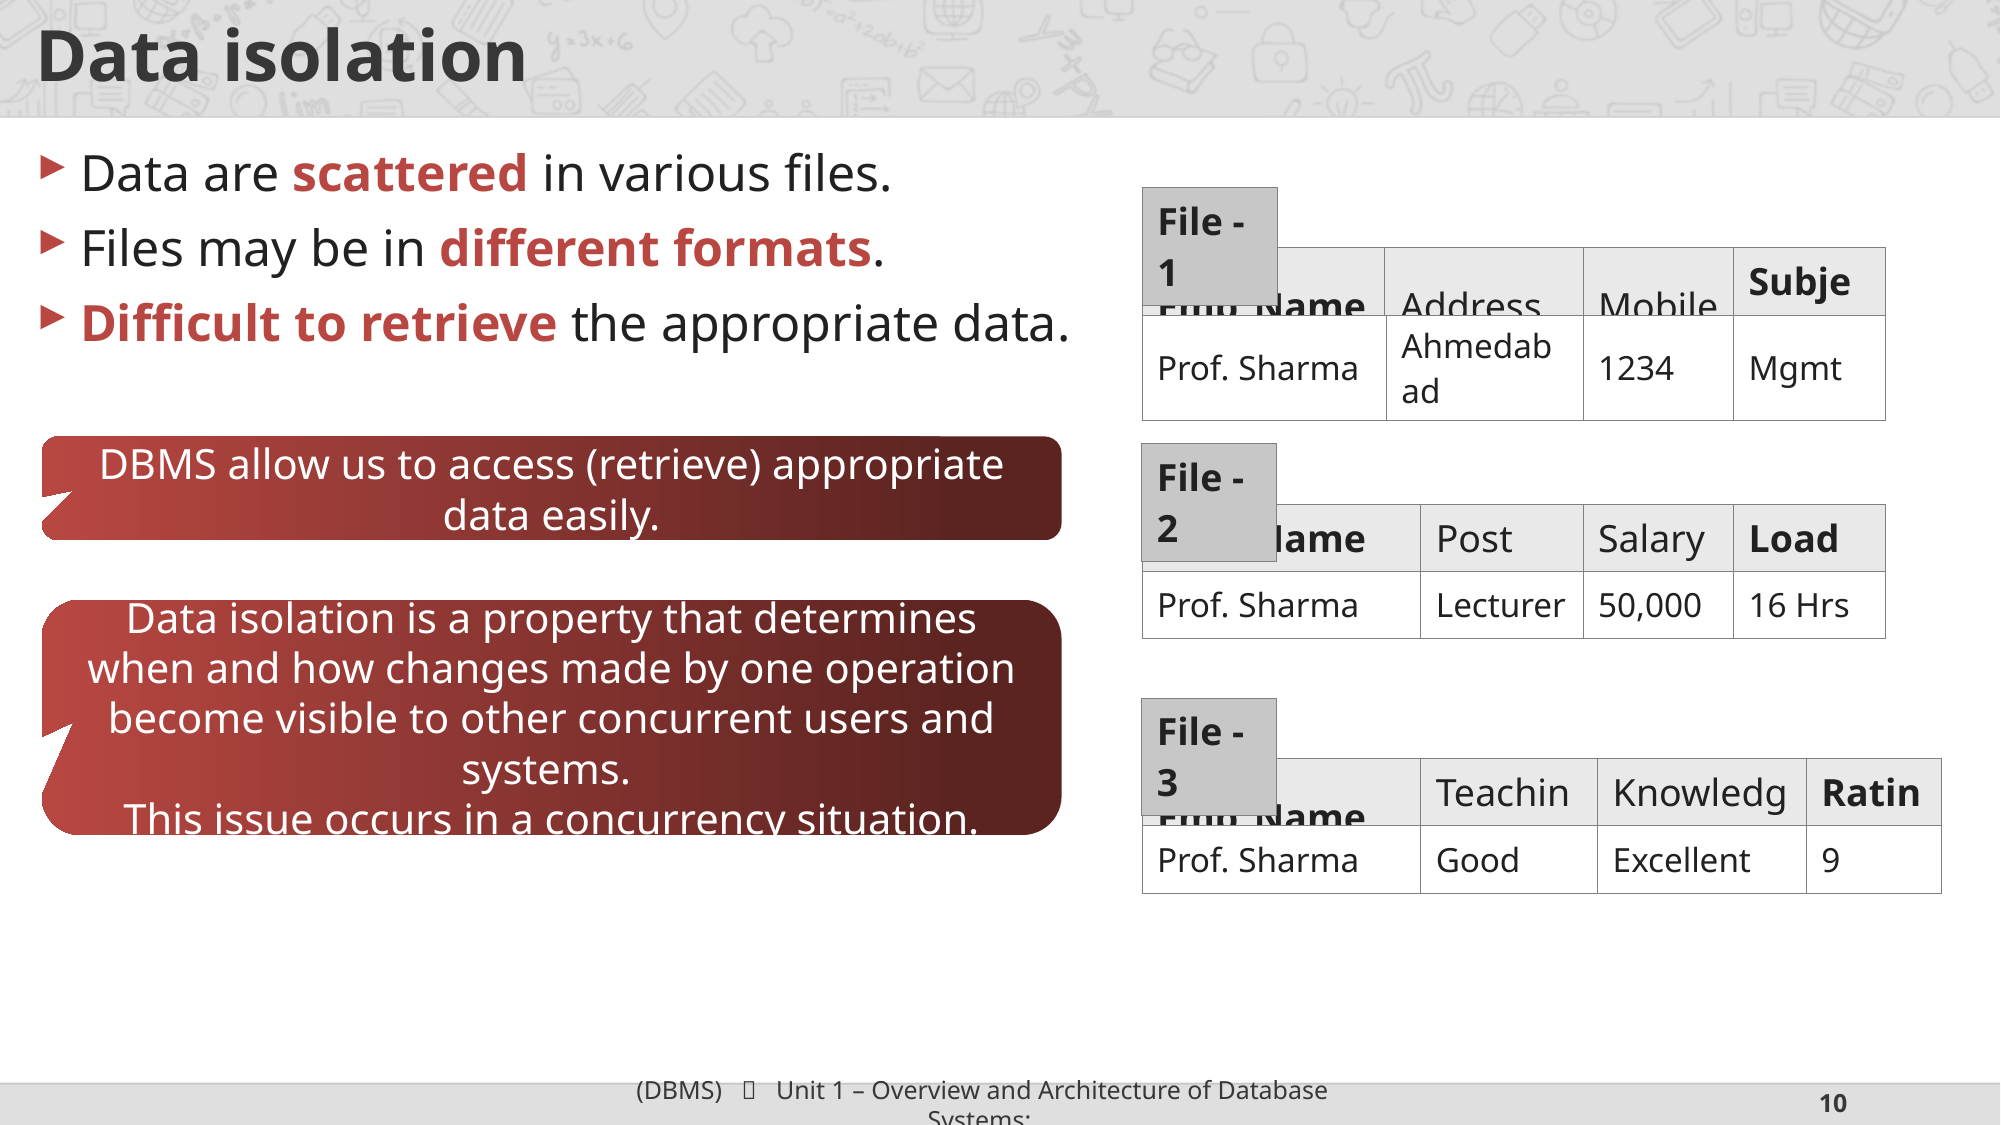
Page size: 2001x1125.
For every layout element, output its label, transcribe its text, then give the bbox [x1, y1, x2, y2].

table_header 50,000 [1584, 572, 1733, 638]
table_header Teaching [1421, 759, 1597, 825]
table_header Subject [1734, 248, 1885, 315]
text_box DBMS allow us to access (retrieve) appropriate data easily. [41, 436, 1062, 541]
list Data are scattered in various files. Files may be in different formats. Difficult to retrieve the appropriate data. [21, 141, 1979, 1059]
table_header Address [1385, 248, 1583, 315]
table_header 1234 [1584, 316, 1733, 420]
table_header Rating [1807, 759, 1941, 825]
table_header Excellent [1598, 826, 1806, 893]
table_header Lecturer [1421, 572, 1583, 638]
table_header Prof. Sharma [1143, 572, 1420, 638]
table_header File - 1 [1143, 188, 1277, 305]
table_header File - 3 [1142, 699, 1276, 815]
table_header Salary [1584, 505, 1733, 571]
table_header 9 [1807, 826, 1941, 893]
table_header Knowledge [1598, 759, 1806, 825]
table_header Ahmedabad [1387, 316, 1583, 420]
table_header Prof. Sharma [1143, 826, 1420, 893]
table_header Emp_Name [1143, 759, 1420, 825]
table_header Load [1734, 505, 1885, 571]
text_box Data isolation is a property that determines when and how changes made by one operation become visible to other concurrent users and systems. This issue occurs in a concurrency situation. [41, 599, 1062, 836]
table_header Mobile [1584, 248, 1733, 315]
table_header Mgmt [1734, 316, 1885, 420]
table_header Post [1421, 505, 1583, 571]
table_header File - 2 [1142, 444, 1276, 561]
table_header Emp_Name [1143, 248, 1384, 315]
table_header Prof. Sharma [1143, 316, 1386, 420]
table_header 16 Hrs [1734, 572, 1885, 638]
table_header Emp_Name [1143, 505, 1420, 571]
title Data isolation [0, 0, 2000, 117]
table_header Good [1421, 826, 1597, 893]
